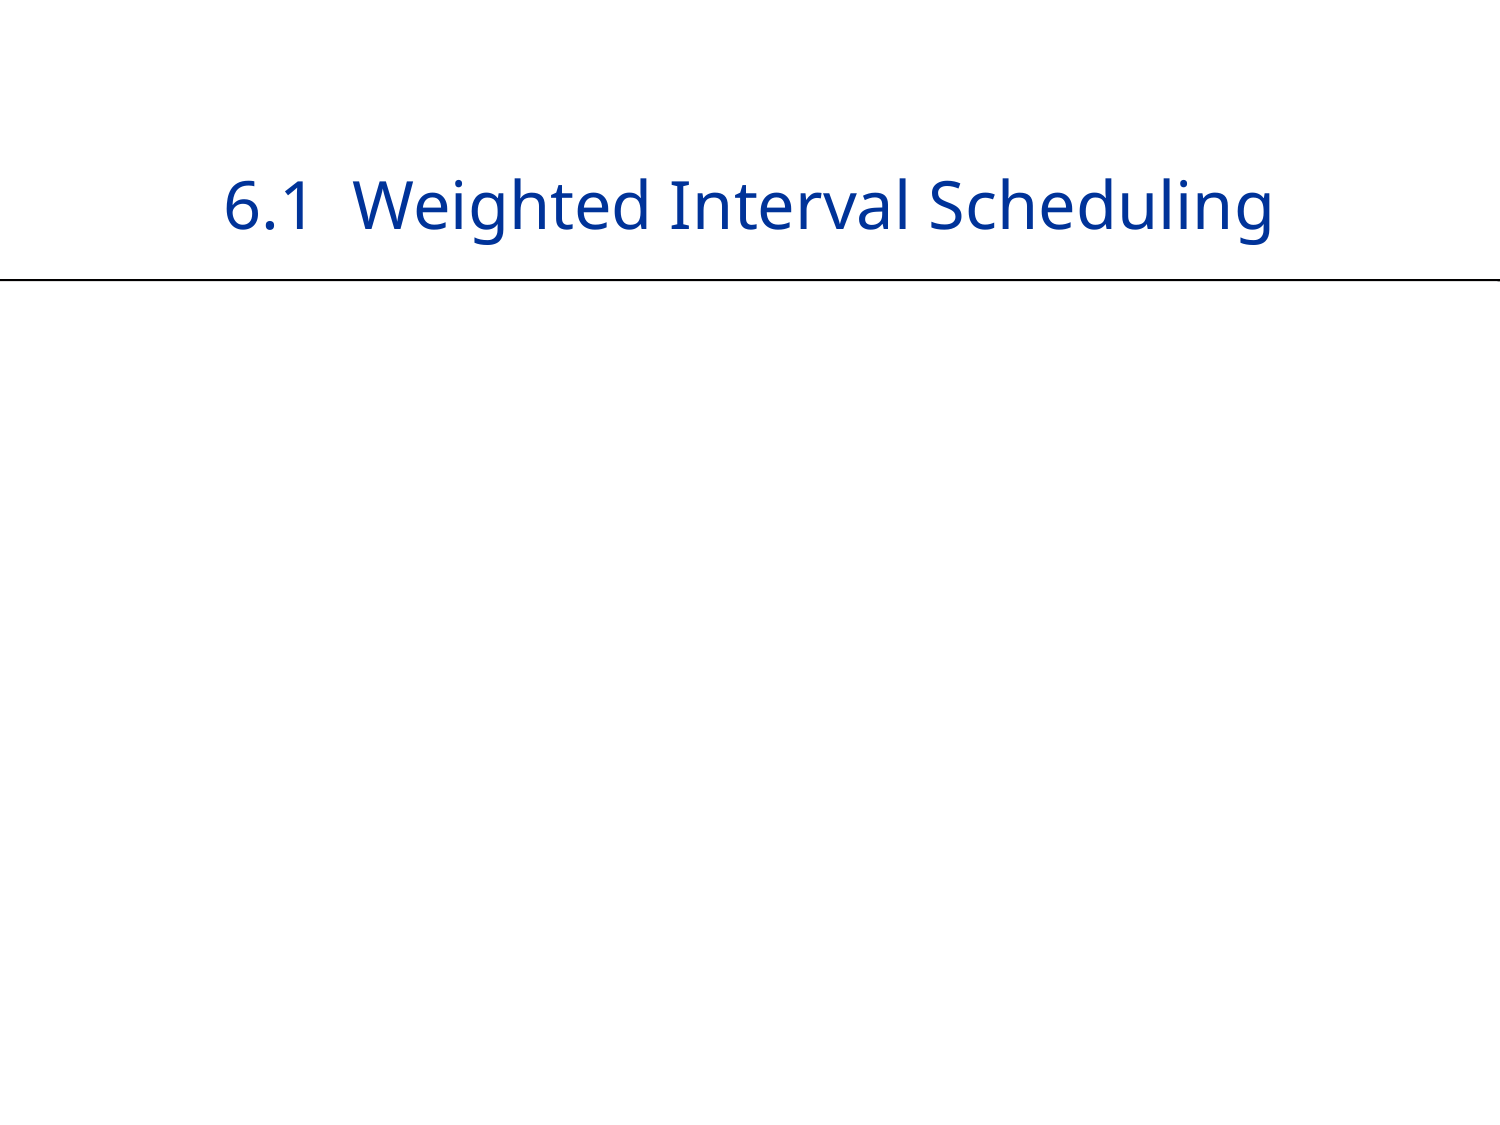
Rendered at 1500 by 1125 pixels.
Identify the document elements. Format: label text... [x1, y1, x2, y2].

title 6.1 Weighted Interval Scheduling [0, 0, 1500, 250]
